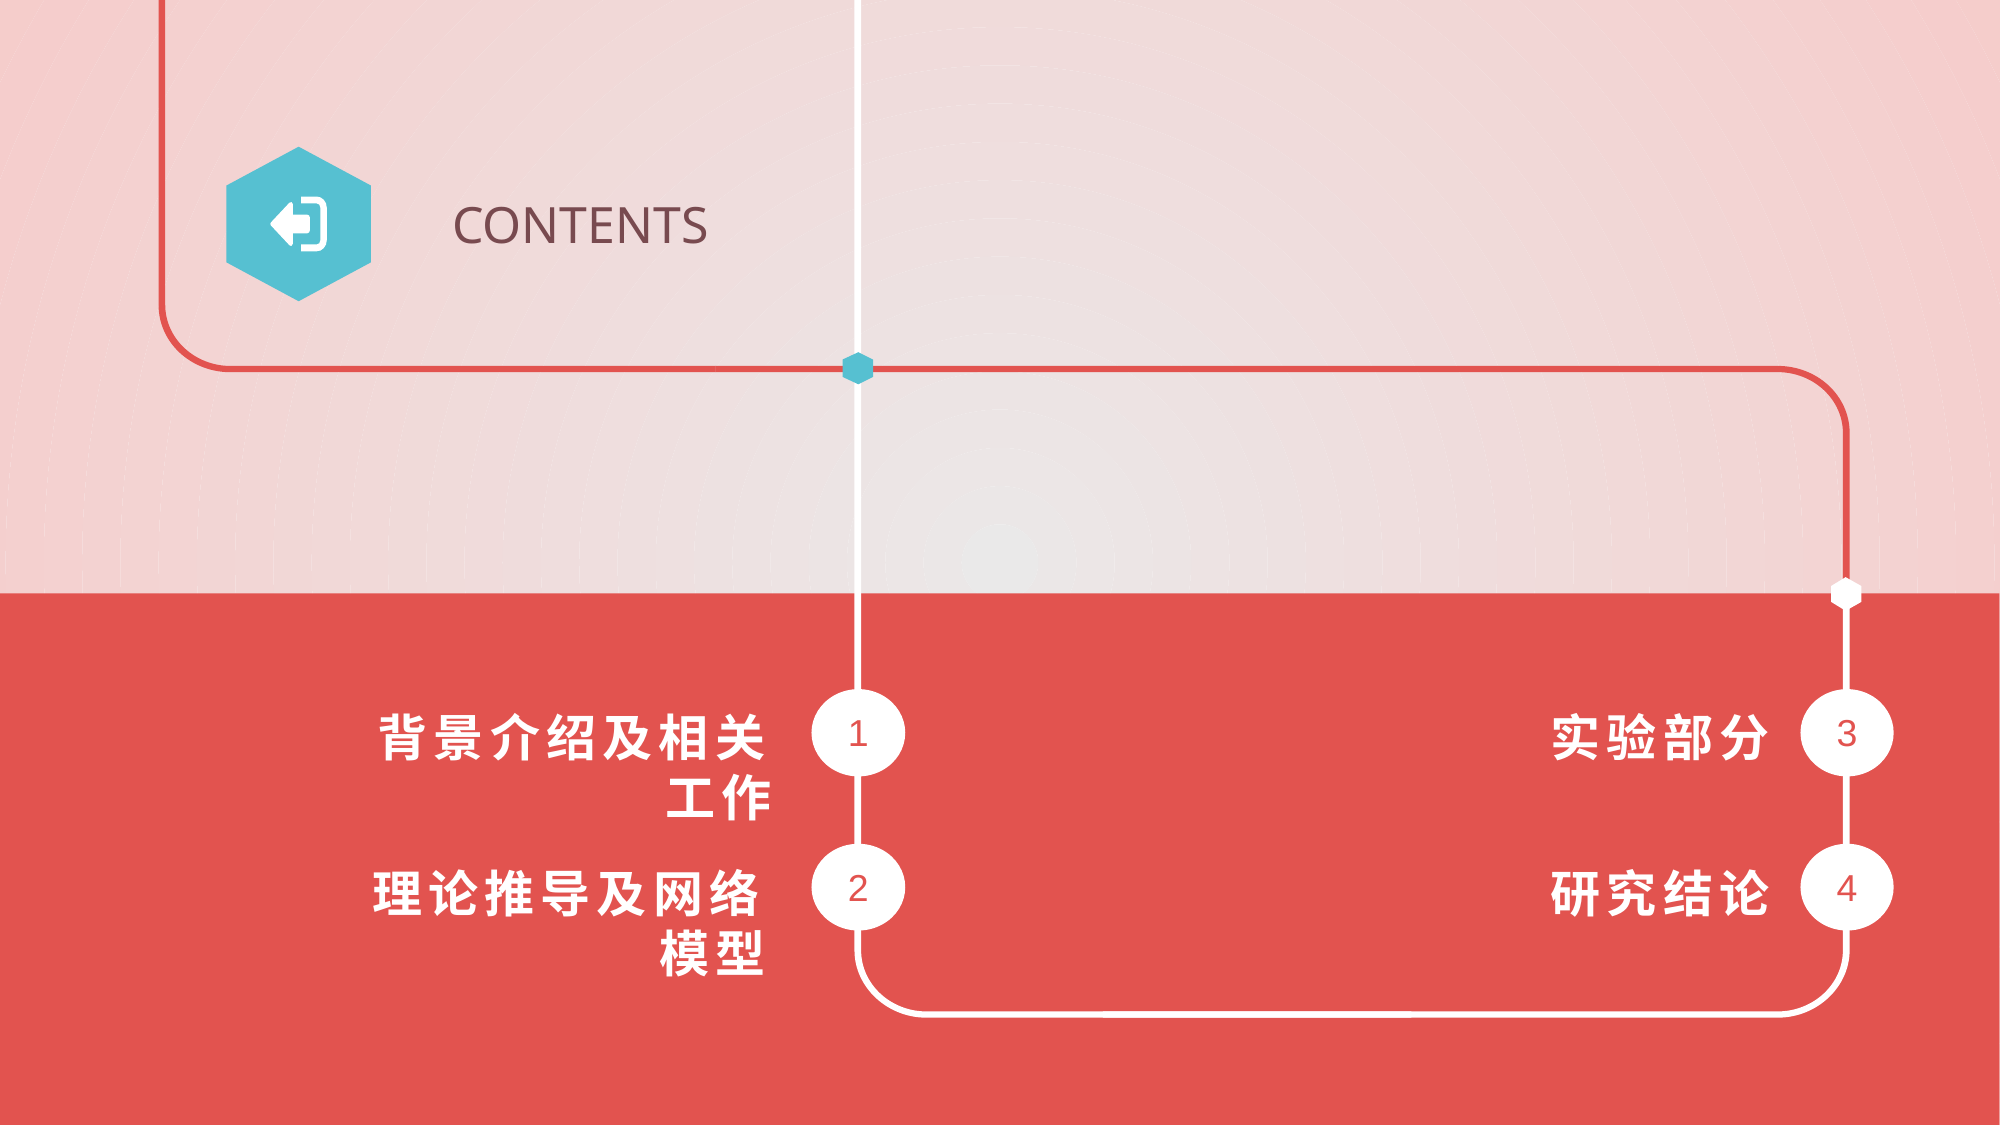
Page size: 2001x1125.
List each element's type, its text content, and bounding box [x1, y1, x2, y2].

text_box [854, 383, 862, 689]
text_box [0, 594, 2000, 1125]
text_box 1 [811, 689, 906, 777]
text_box [1842, 609, 1850, 689]
text_box [716, 365, 842, 373]
text_box [0, 0, 854, 594]
text_box 实验部分 [1339, 698, 1785, 774]
text_box CONTENTS [416, 186, 745, 261]
text_box [854, 777, 862, 843]
text_box 背景介绍及相关工作 [341, 698, 787, 834]
text_box 研究结论 [1339, 854, 1785, 930]
text_box [842, 352, 874, 385]
text_box [854, 0, 862, 353]
text_box [1412, 931, 1850, 1018]
text_box [158, 0, 716, 373]
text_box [226, 146, 371, 302]
text_box 3 [1800, 689, 1894, 777]
text_box [874, 365, 1850, 579]
text_box [854, 931, 1412, 1018]
text_box 4 [1800, 843, 1894, 931]
text_box [1831, 577, 1862, 611]
text_box [862, 0, 2000, 594]
text_box 理论推导及网络模型 [335, 854, 781, 990]
text_box [1842, 777, 1850, 843]
text_box 2 [811, 843, 906, 931]
